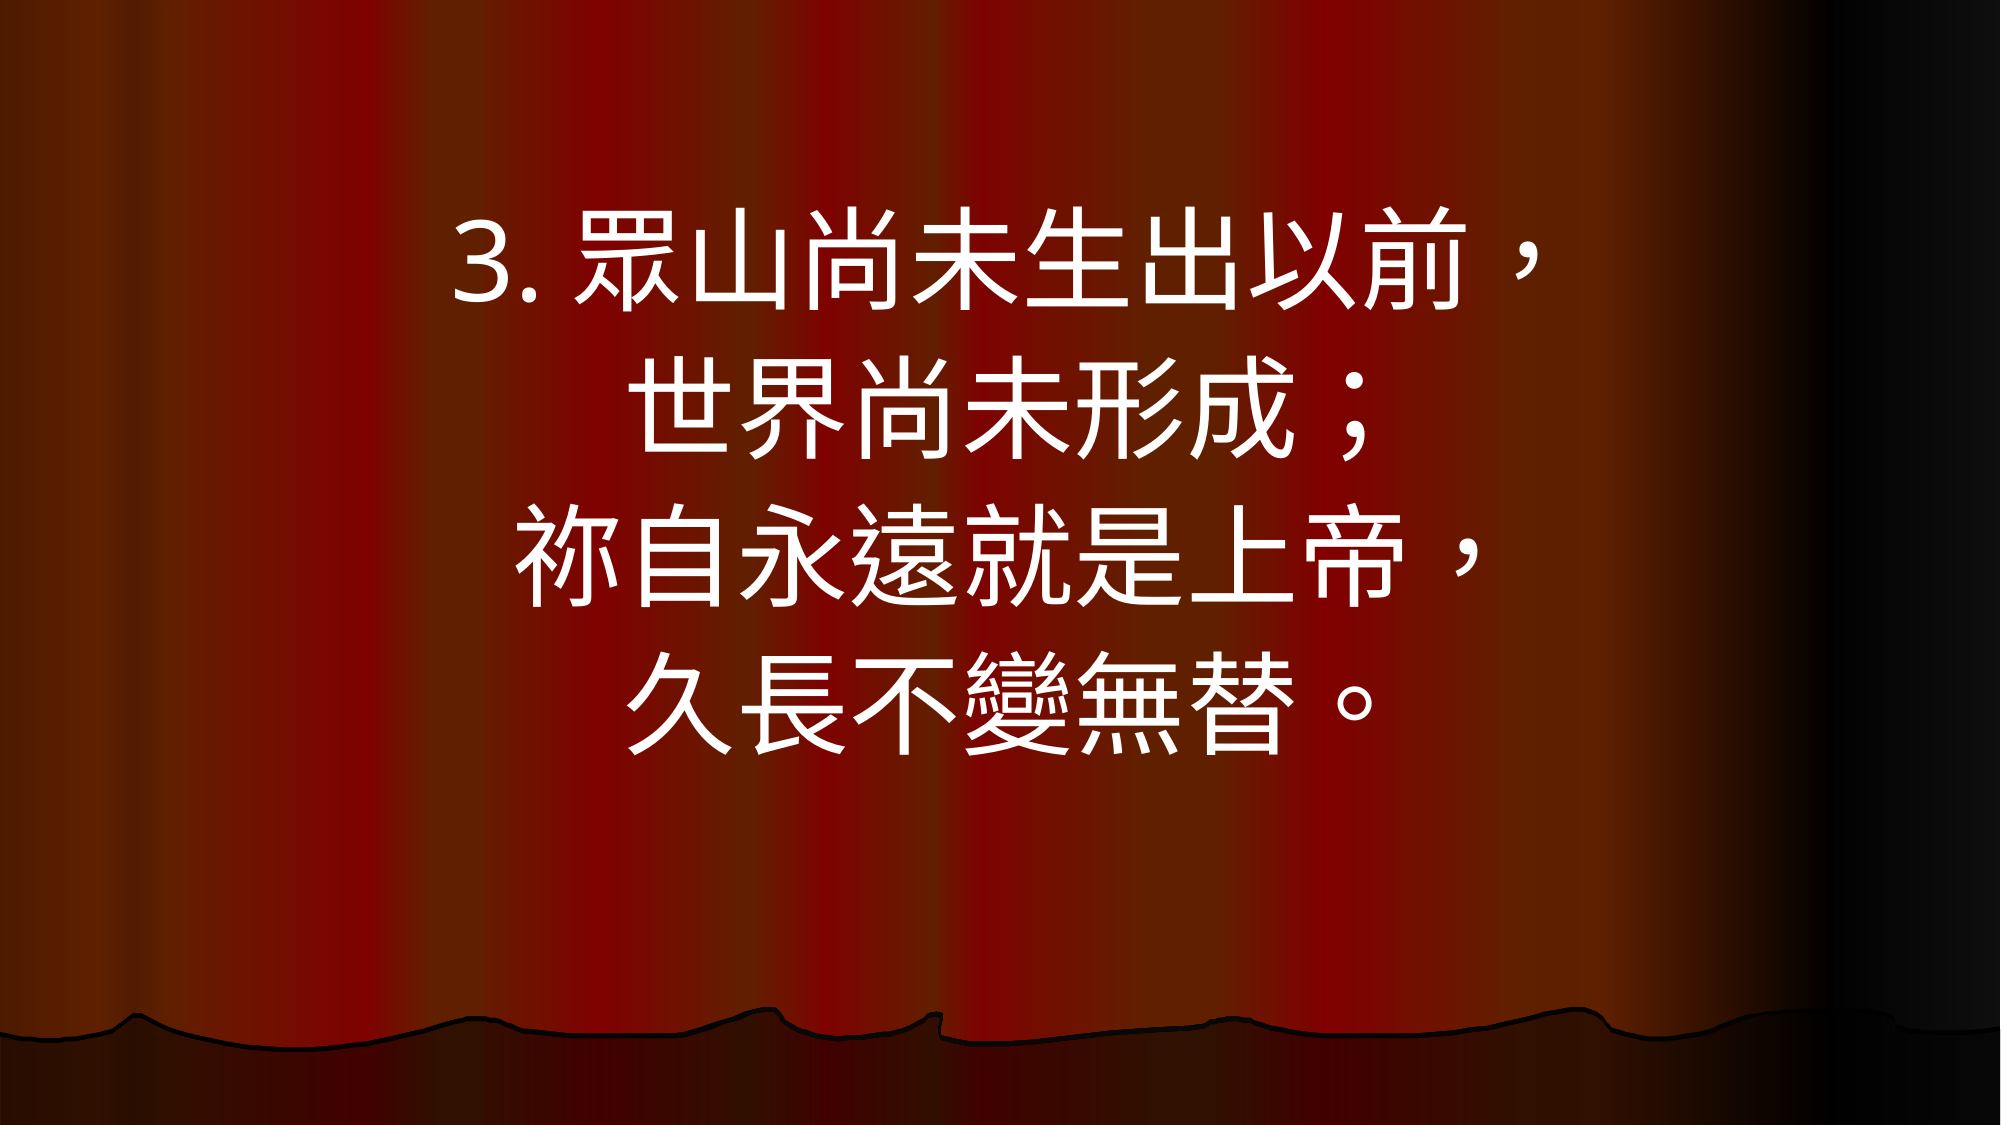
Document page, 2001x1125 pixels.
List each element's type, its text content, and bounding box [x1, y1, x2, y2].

list 3.眾山尚未生出以前， 世界尚未形成； 祢自永遠就是上帝， 久長不變無替。 [0, 174, 2000, 1058]
